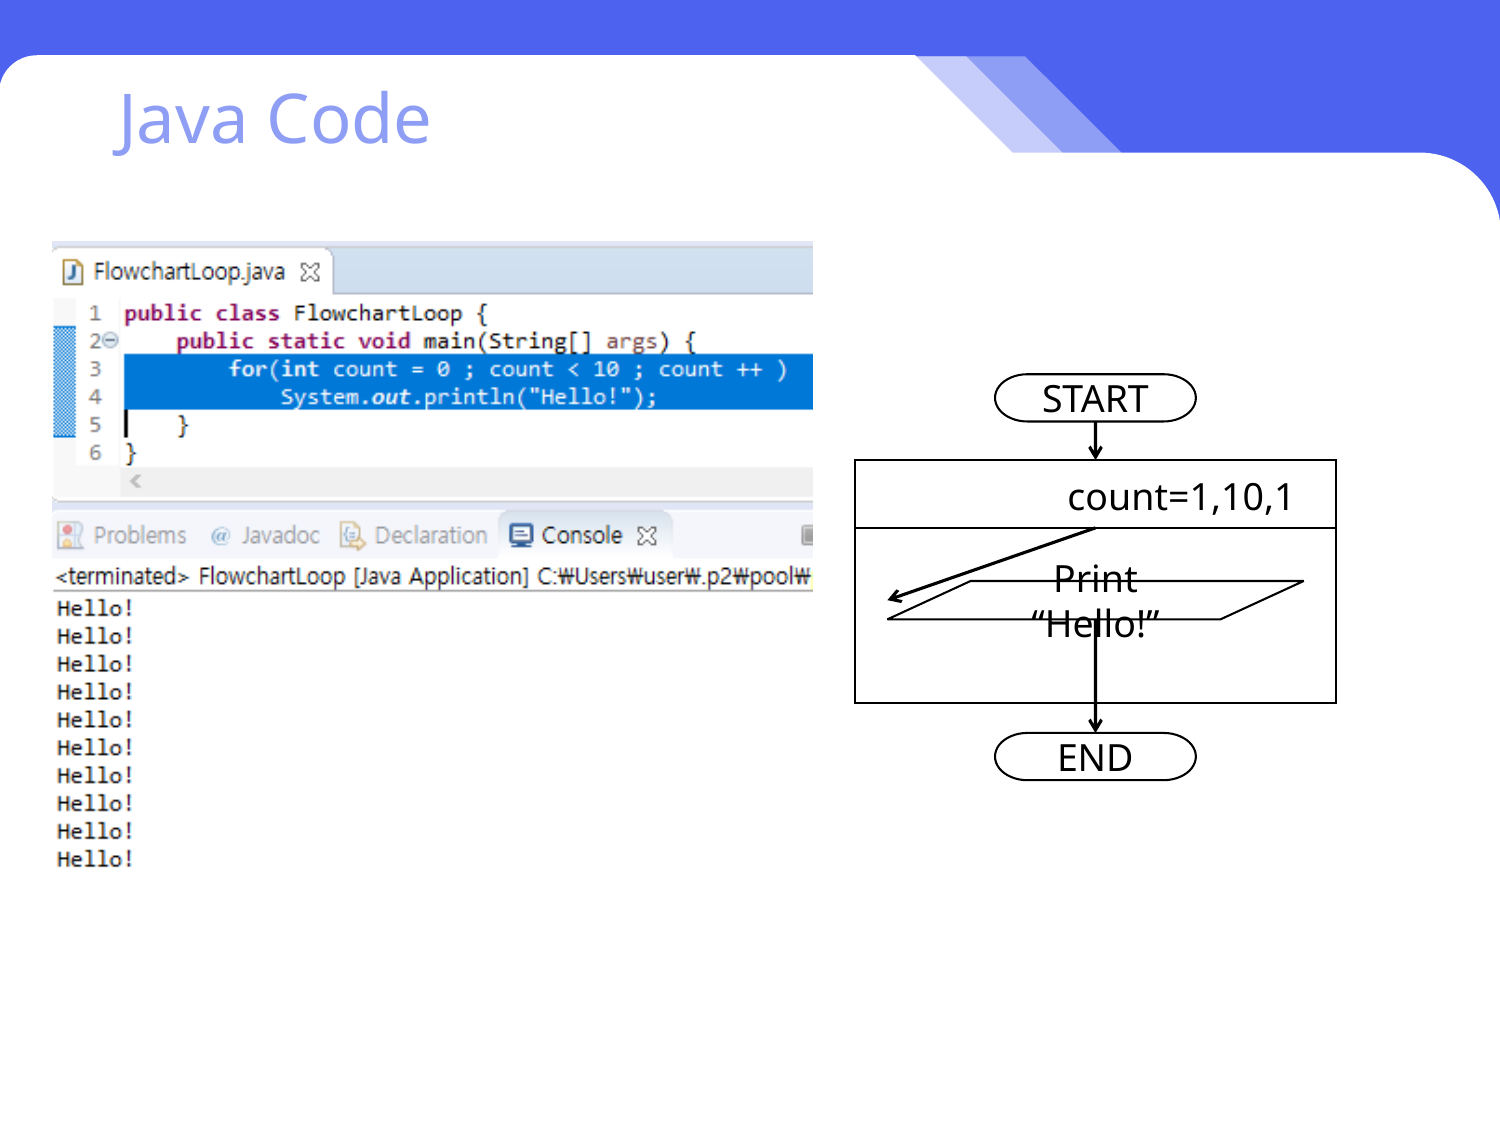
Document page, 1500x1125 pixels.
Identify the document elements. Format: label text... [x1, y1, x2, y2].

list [52, 241, 812, 921]
text_box count=1,10,1 [1052, 465, 1337, 526]
title Java Code [103, 76, 932, 167]
text_box [854, 459, 1337, 527]
text_box [854, 528, 1095, 704]
text_box [1096, 528, 1337, 704]
text_box END [993, 731, 1197, 782]
text_box Print “Hello!” [886, 579, 1305, 621]
text_box START [993, 373, 1197, 423]
